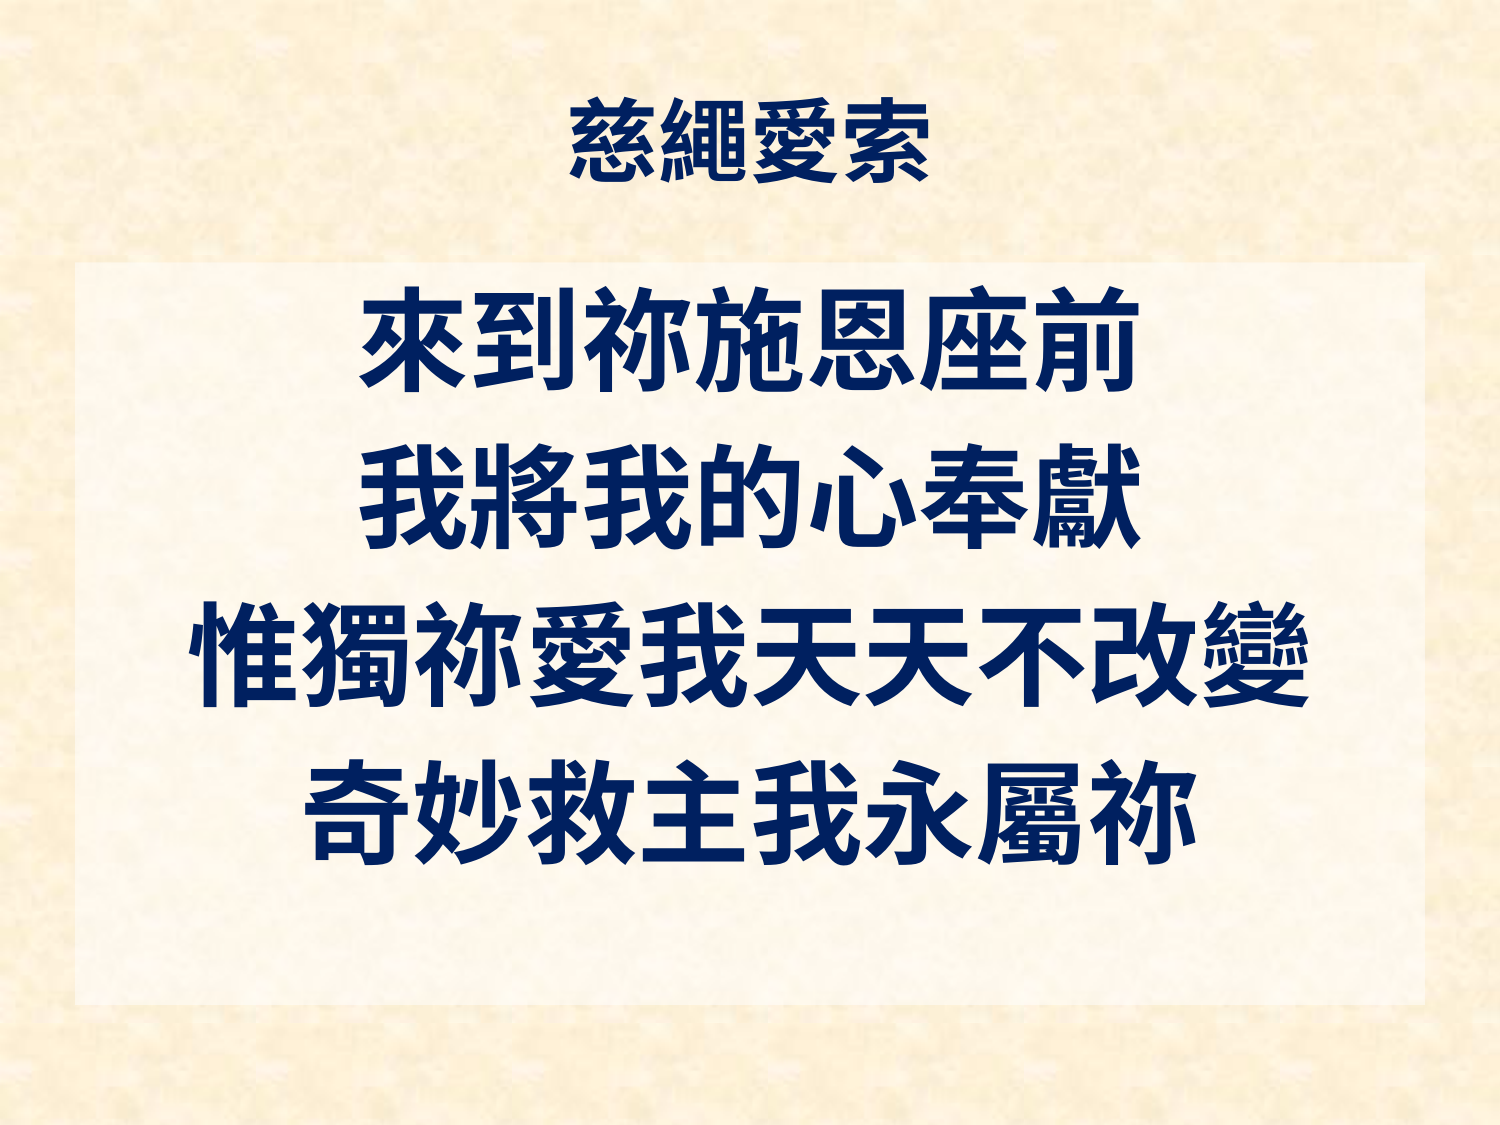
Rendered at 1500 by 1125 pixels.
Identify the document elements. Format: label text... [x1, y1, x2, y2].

list 來到祢施恩座前 我將我的心奉獻 惟獨祢愛我天天不改變 奇妙救主我永屬祢 [75, 262, 1425, 1005]
title 慈繩愛索 [75, 45, 1425, 233]
picture [0, 0, 1500, 1125]
